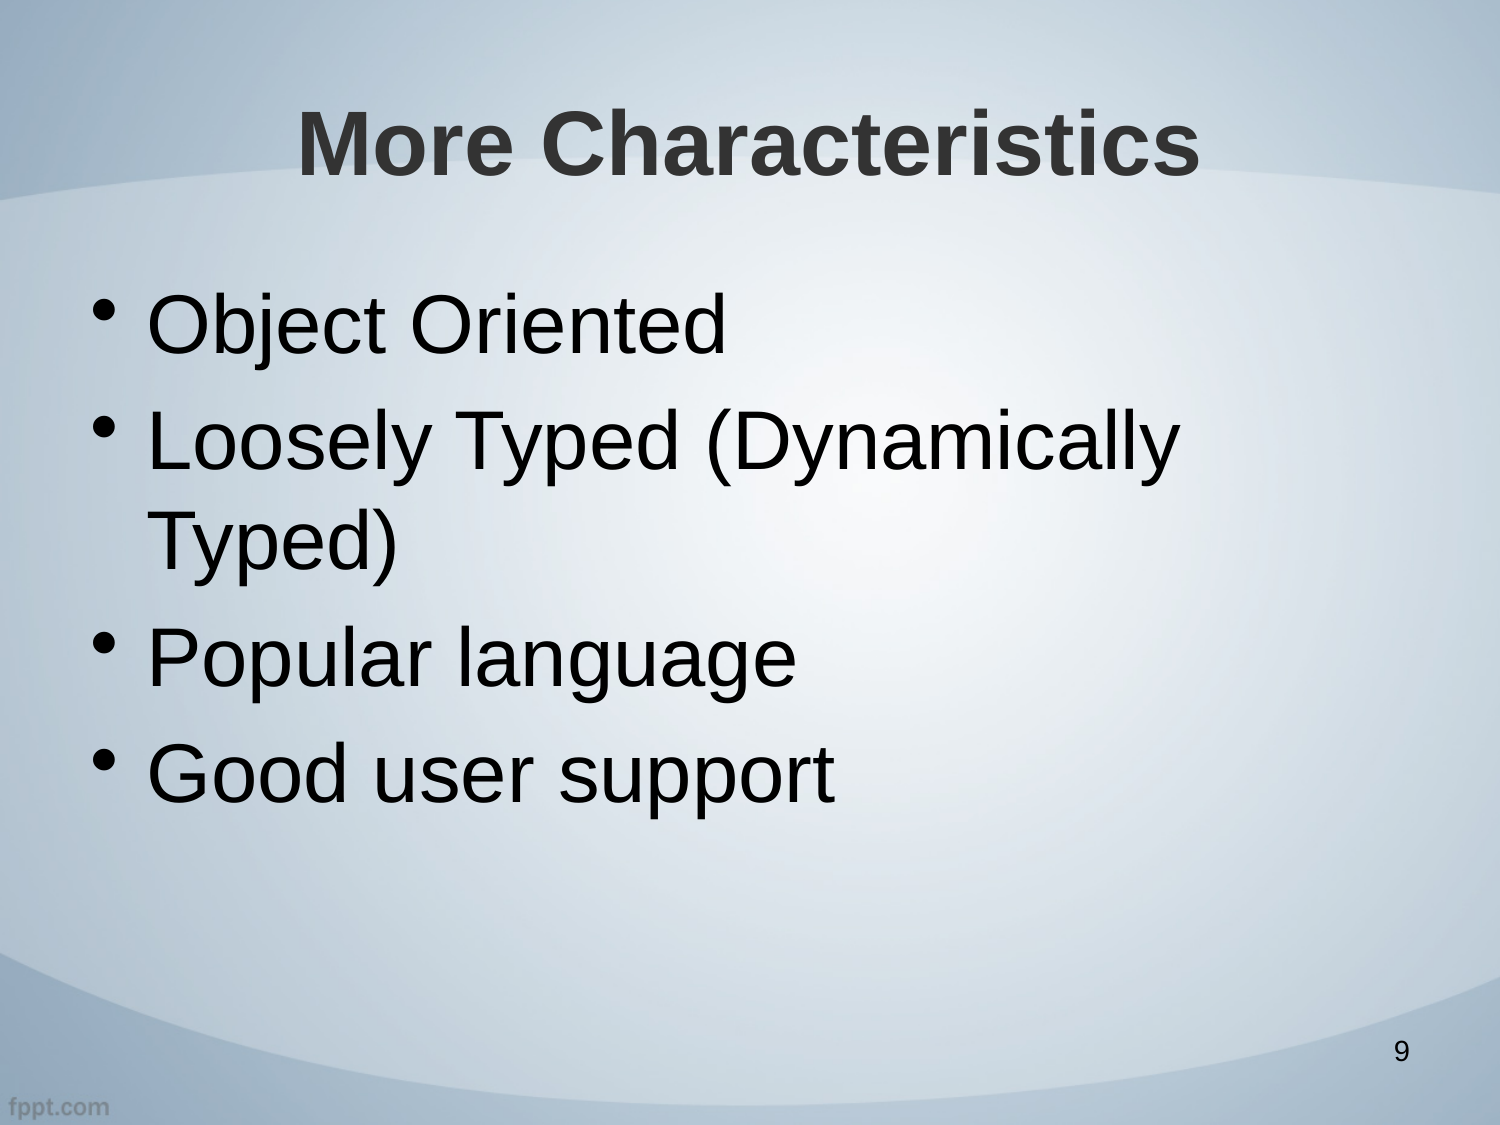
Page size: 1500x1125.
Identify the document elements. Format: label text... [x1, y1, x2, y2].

slide_number 9 [1074, 1024, 1425, 1103]
list Object Oriented Loosely Typed (Dynamically Typed) Popular language Good user support [75, 262, 1425, 1005]
picture [0, 0, 1500, 1125]
title More Characteristics [75, 45, 1425, 233]
